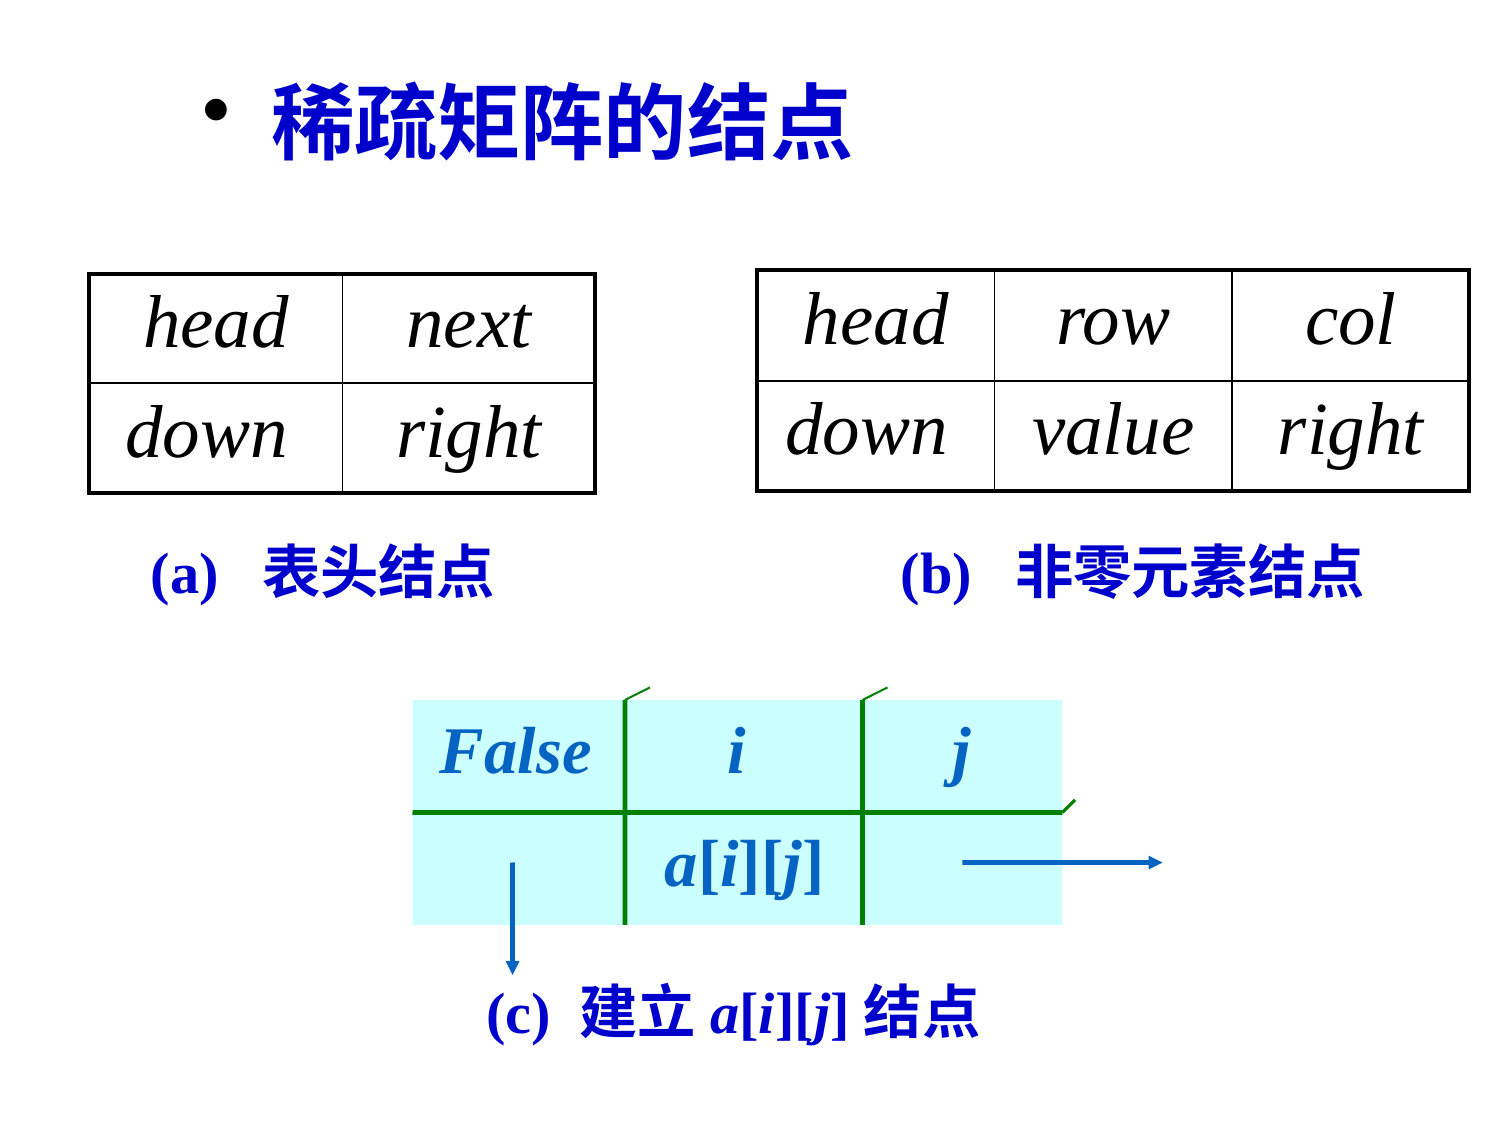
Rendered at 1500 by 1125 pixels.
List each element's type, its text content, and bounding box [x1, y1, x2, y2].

text_box [962, 856, 1163, 869]
text_box (a) 表头结点 (b) 非零元素结点 [136, 527, 1412, 613]
table_header next [343, 276, 593, 382]
text_box [626, 813, 862, 925]
text_box 稀疏矩阵的结点 [187, 62, 925, 178]
table_header col [1233, 272, 1467, 380]
table_cell right [343, 384, 593, 491]
text_box False [425, 699, 608, 795]
text_box [412, 813, 625, 925]
text_box [412, 699, 862, 812]
text_box a[i][j] [650, 812, 839, 908]
table_cell value [995, 382, 1231, 489]
table_header head [759, 272, 994, 380]
table_cell right [1233, 382, 1467, 489]
table_header row [995, 272, 1231, 380]
text_box (c) 建立a[i][j]结点 [471, 959, 1011, 1054]
table_cell down [759, 382, 994, 489]
text_box i [712, 699, 761, 795]
text_box [863, 813, 1063, 925]
table_cell down [91, 384, 342, 491]
text_box j [937, 699, 986, 795]
table_header head [91, 276, 342, 382]
text_box [863, 699, 1063, 812]
